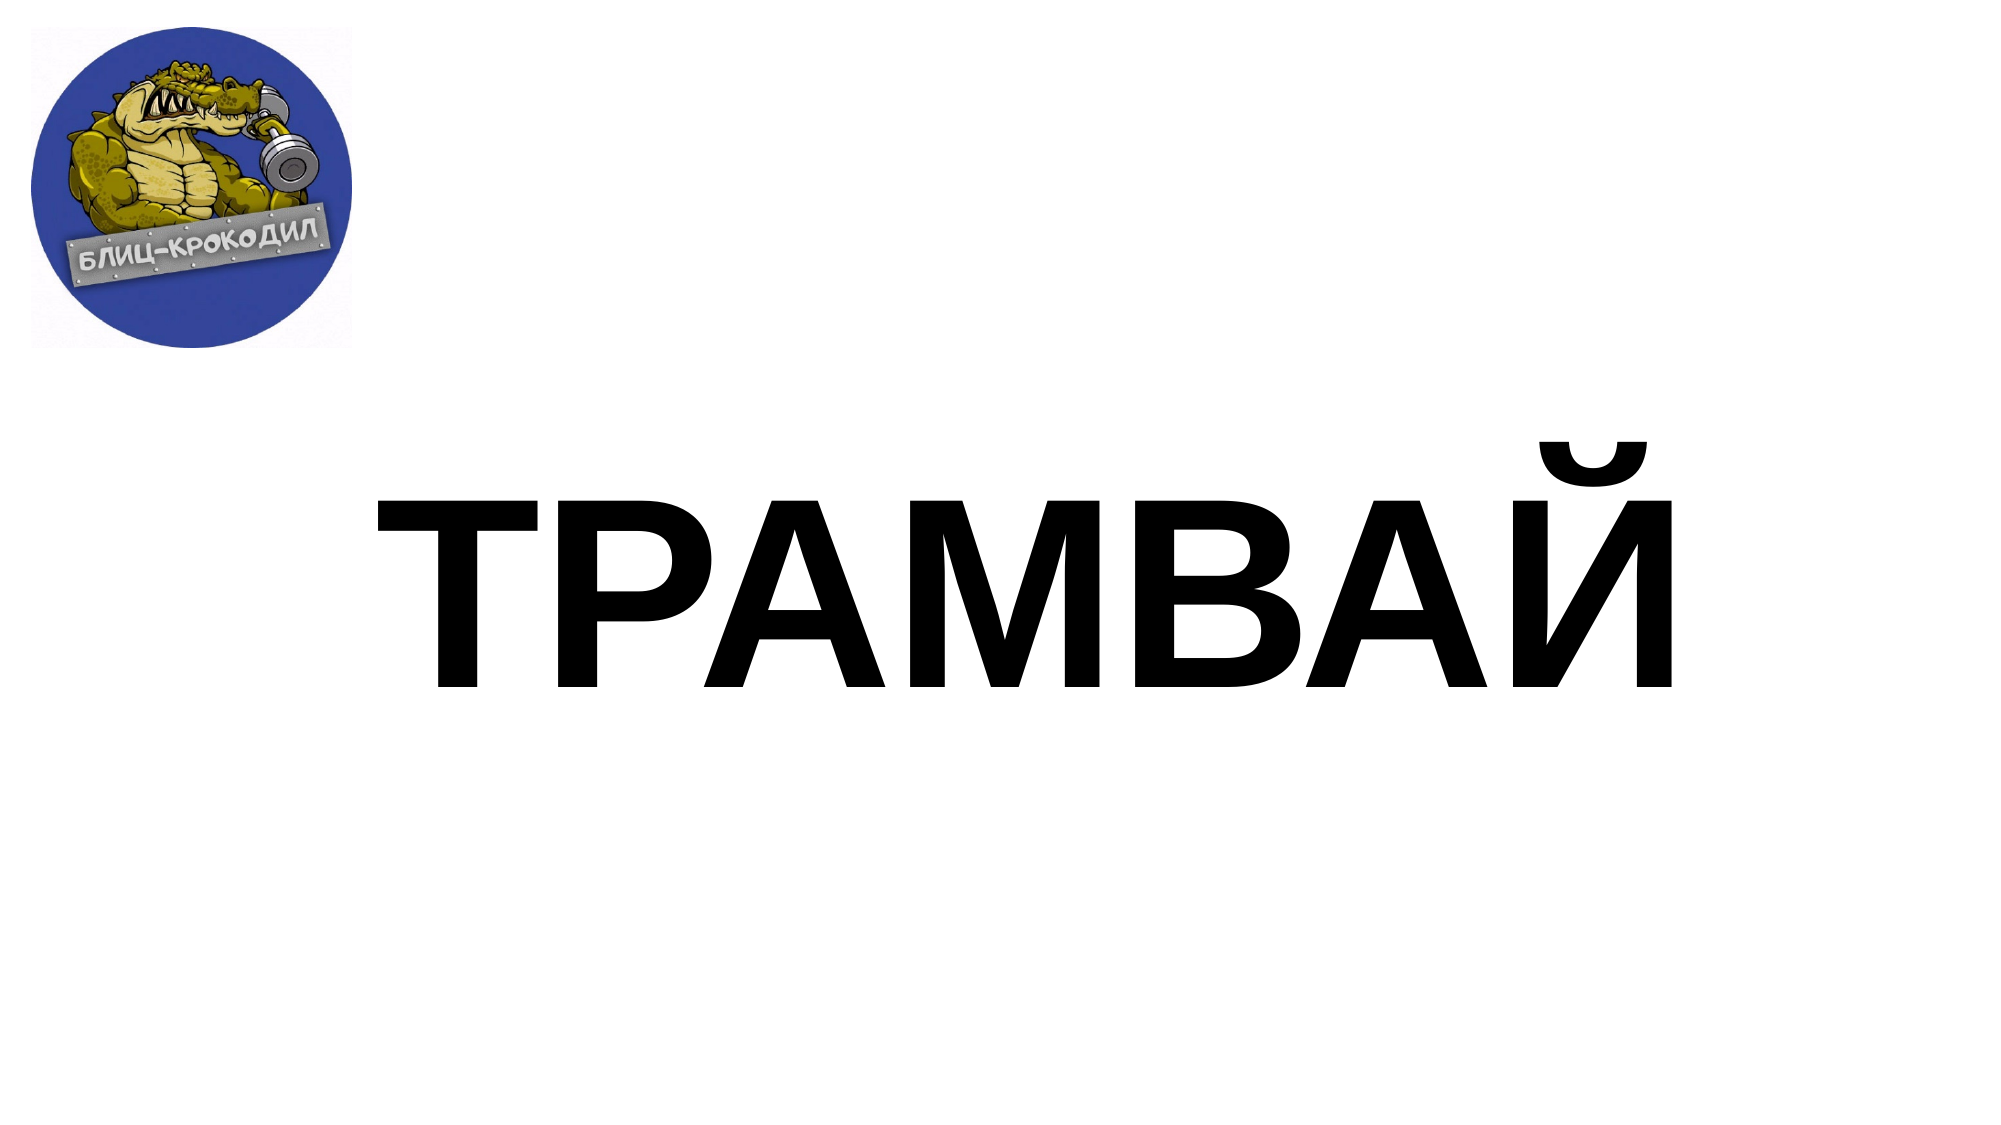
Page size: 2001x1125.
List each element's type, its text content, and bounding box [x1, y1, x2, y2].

title ТРАМВАЙ [282, 361, 1783, 754]
picture [31, 27, 352, 348]
